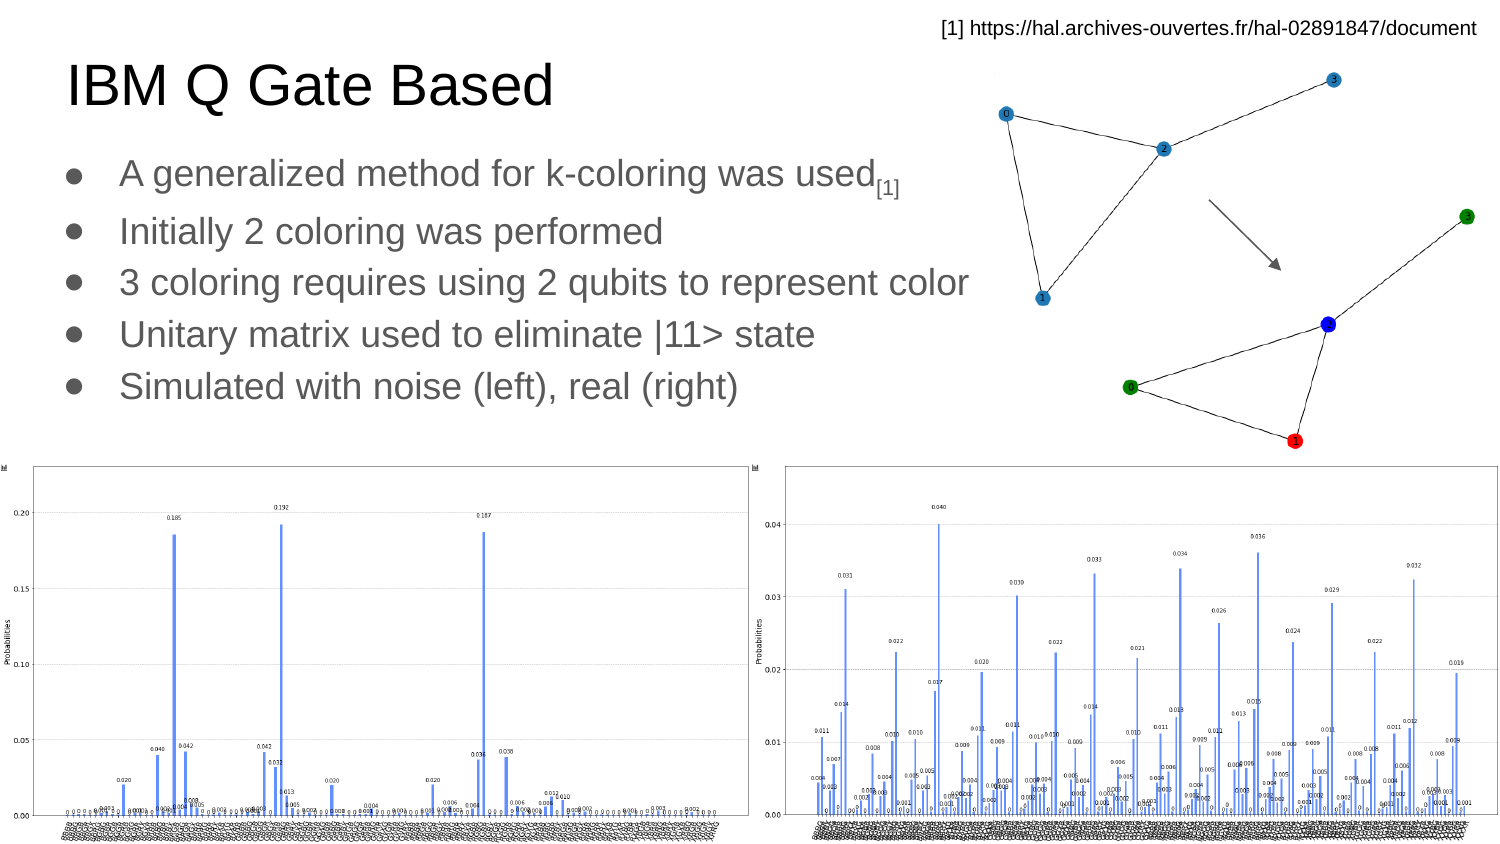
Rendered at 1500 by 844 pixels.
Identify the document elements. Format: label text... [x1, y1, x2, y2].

text_box [1] https://hal.archives-ouvertes.fr/hal-02891847/document [925, 0, 1500, 78]
picture [0, 463, 1500, 844]
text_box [1208, 199, 1282, 271]
list A generalized method for k-coloring was used[1] Initially 2 coloring was performed 3 coloring requires using 2 qubits to represent color Unitary matrix used to eliminate |11> state Simulated with noise (left), real (right) [29, 126, 995, 453]
picture [994, 70, 1480, 453]
title IBM Q Gate Based [51, 32, 989, 126]
